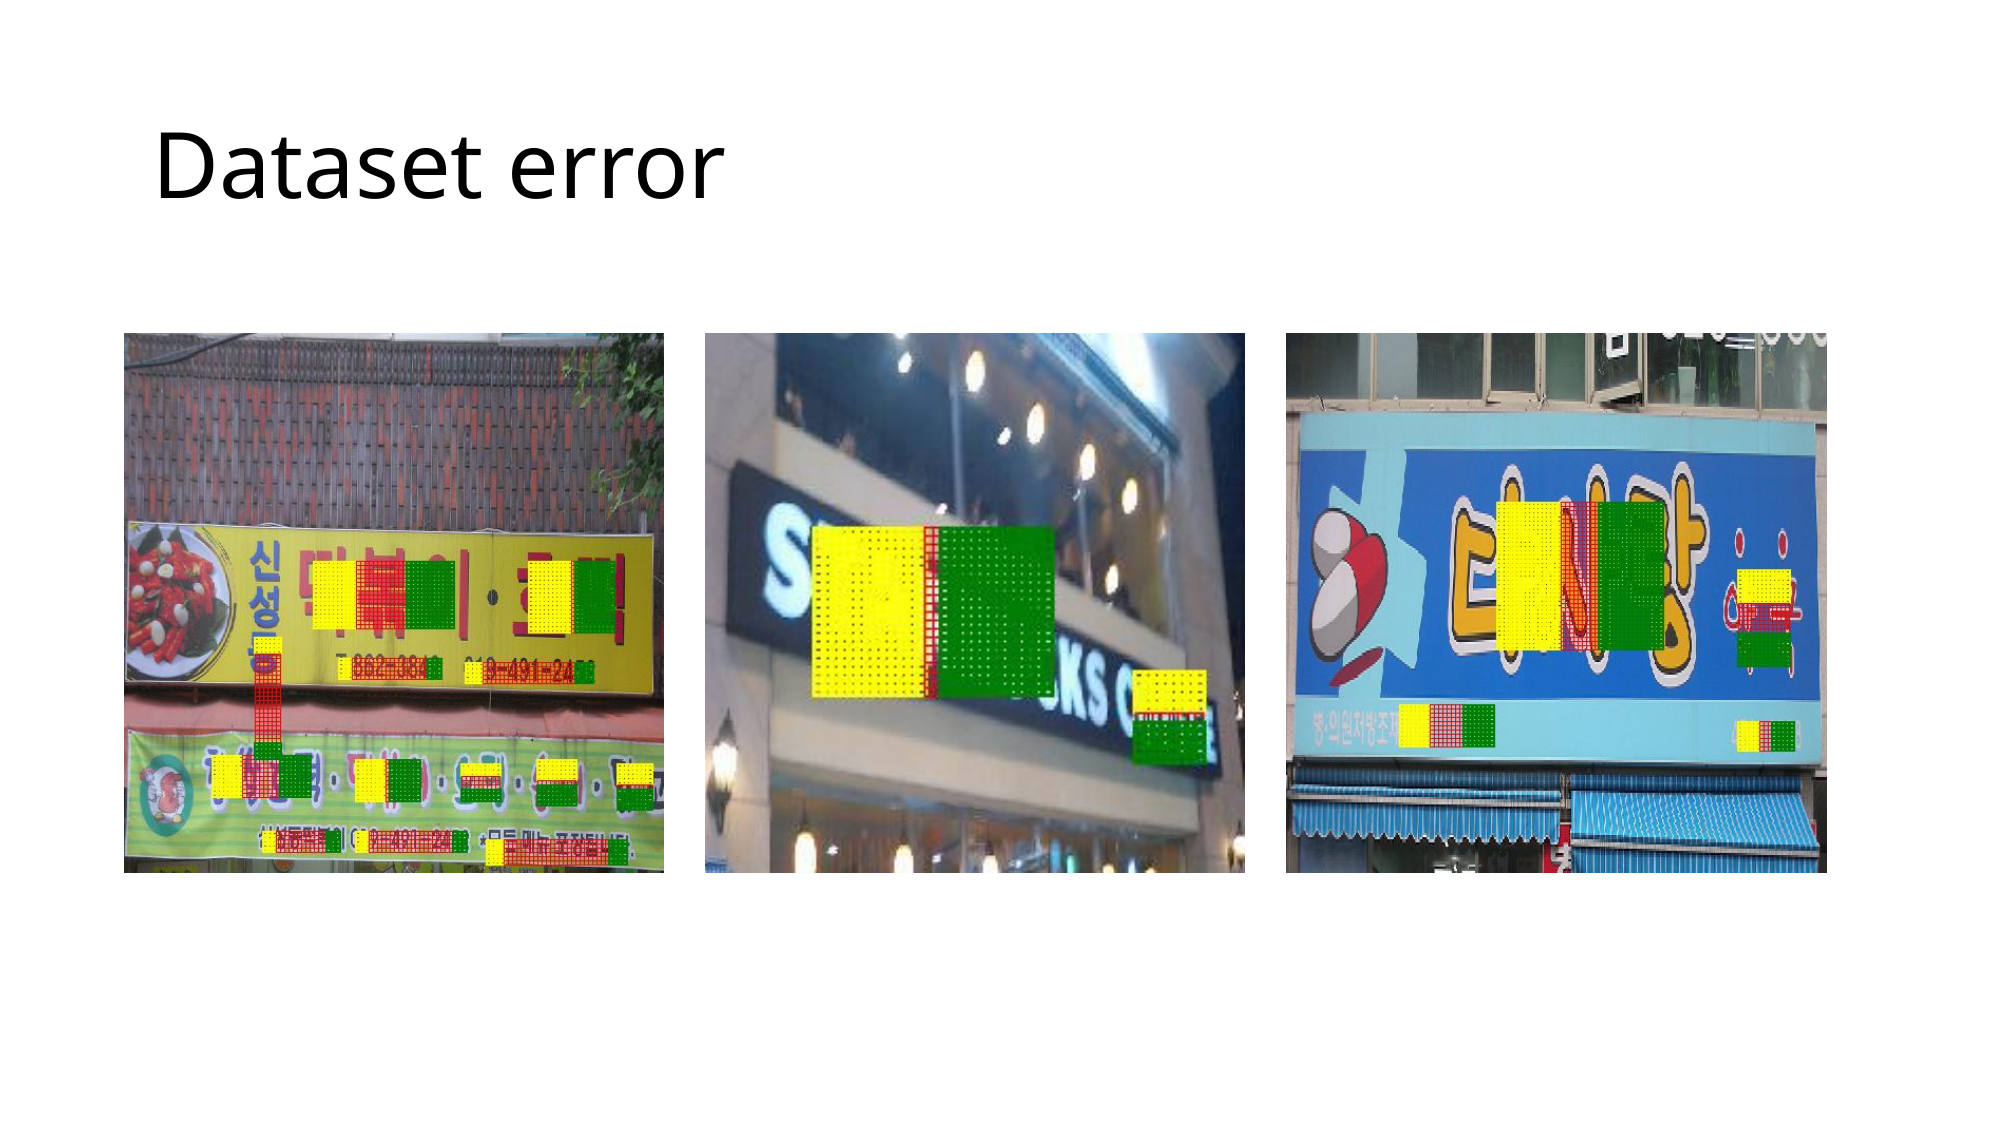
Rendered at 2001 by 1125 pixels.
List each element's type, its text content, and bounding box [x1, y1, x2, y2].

picture [124, 333, 664, 873]
picture [1286, 333, 1827, 873]
picture [705, 333, 1245, 873]
title Dataset error [137, 59, 1863, 278]
